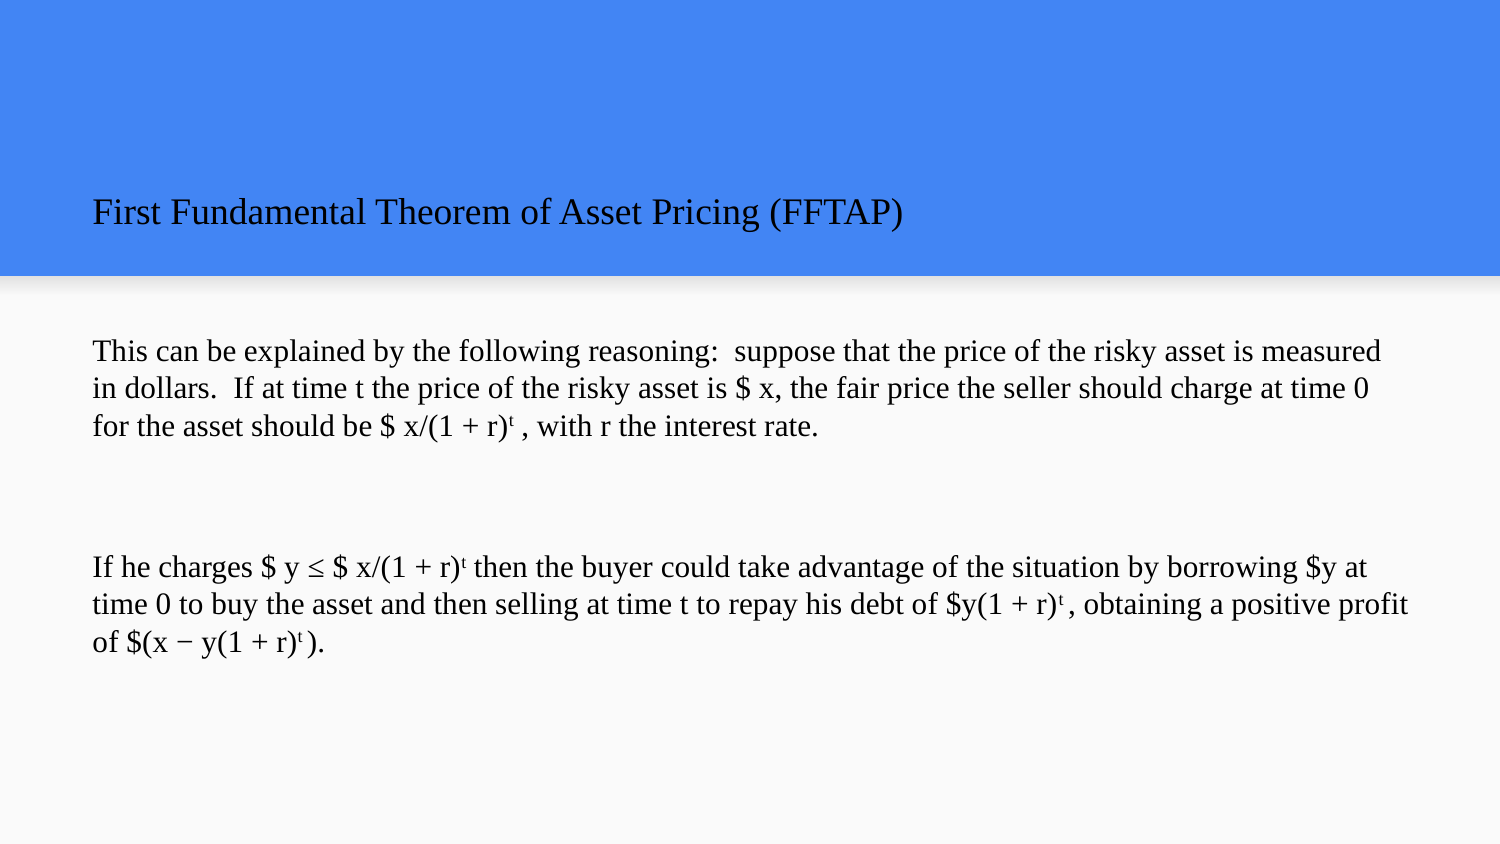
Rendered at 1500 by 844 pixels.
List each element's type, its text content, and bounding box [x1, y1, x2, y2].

title First Fundamental Theorem of Asset Pricing (FFTAP) [77, 121, 1427, 248]
list This can be explained by the following reasoning: suppose that the price of the risky asset is measured in dollars. If at time t the price of the risky asset is $ x, the fair price the seller should charge at time 0 for the asset should be $ x/(1 + r)t , with r the interest rate. If he charges $ y ≤ $ x/(1 + r)t then the buyer could take advantage of the situation by borrowing $y at time 0 to buy the asset and then selling at time t to repay his debt of $y(1 + r)t , obtaining a positive profit of $(x − y(1 + r)t ). [77, 314, 1427, 760]
